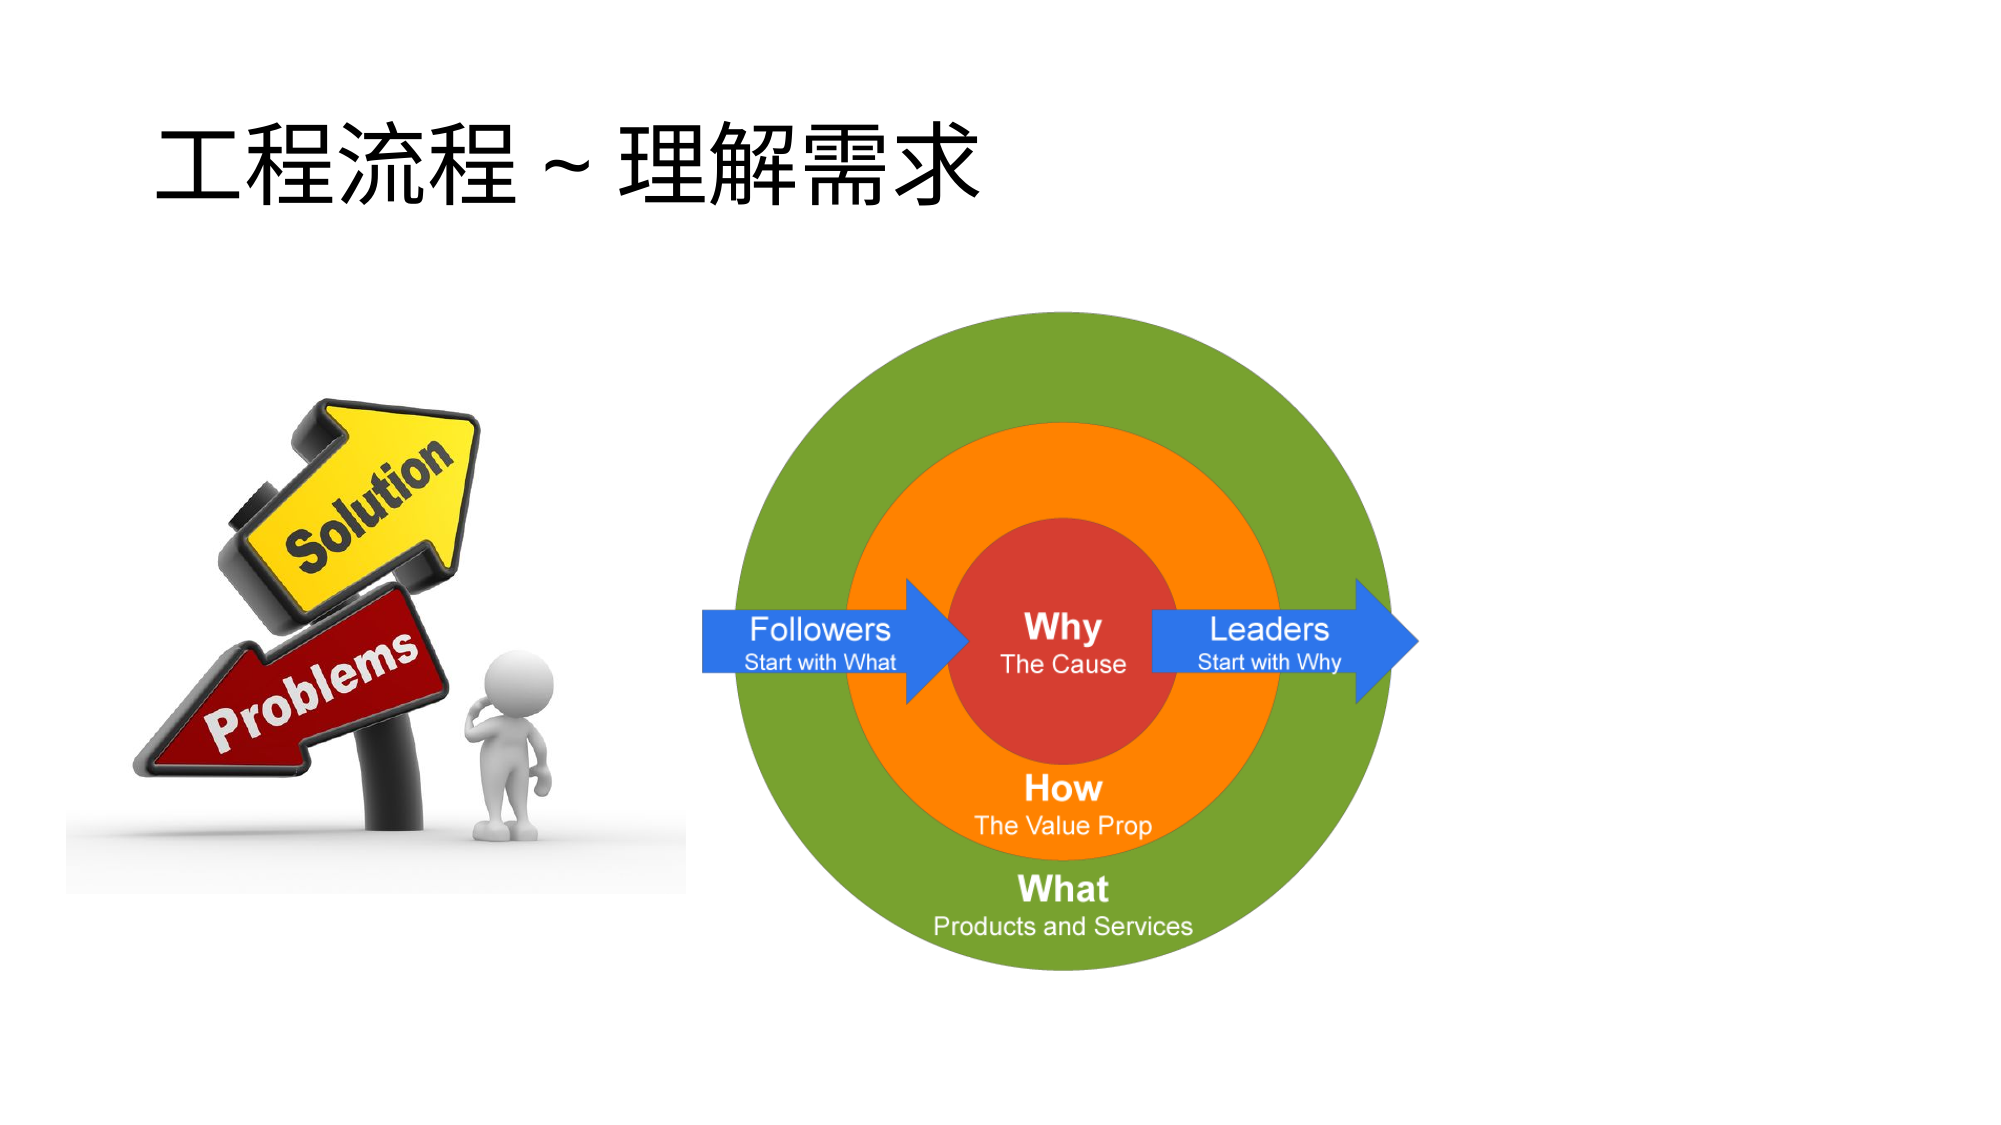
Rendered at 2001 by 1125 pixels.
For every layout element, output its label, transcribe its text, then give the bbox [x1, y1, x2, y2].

picture [696, 262, 1426, 993]
title 工程流程~理解需求 [137, 59, 1863, 278]
picture [66, 361, 686, 895]
